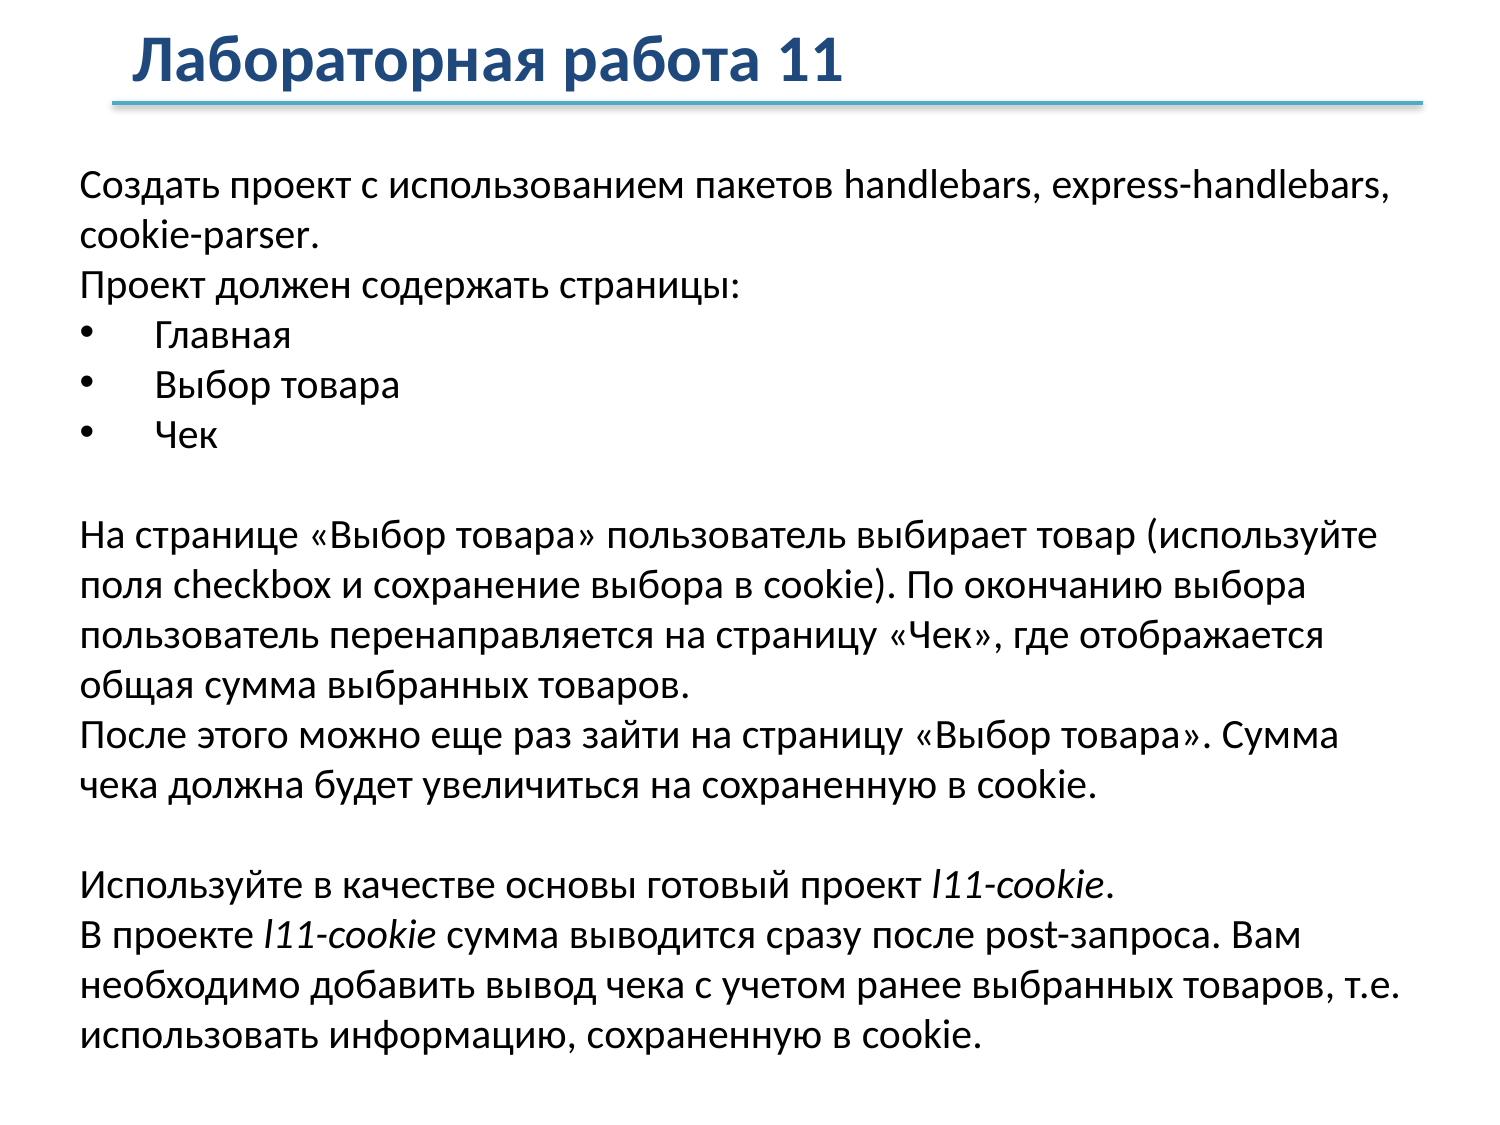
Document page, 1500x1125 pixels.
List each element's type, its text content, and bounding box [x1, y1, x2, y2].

text_box Лабораторная работа 11 [118, 7, 860, 99]
text_box Создать проект с использованием пакетов handlebars, express-handlebars, cookie-parser. Проект должен содержать страницы: Главная Выбор товара Чек На странице «Выбор товара» пользователь выбирает товар (используйте поля checkbox и сохранение выбора в cookie). По окончанию выбора пользователь перенаправляется на страницу «Чек», где отображается общая сумма выбранных товаров. После этого можно еще раз зайти на страницу «Выбор товара». Сумма чека должна будет увеличиться на сохраненную в cookie. Используйте в качестве основы готовый проект l11-cookie. В проекте l11-cookie сумма выводится сразу после post-запроса. Вам необходимо добавить вывод чека с учетом ранее выбранных товаров, т.е. использовать информацию, сохраненную в cookie. [64, 148, 1436, 1065]
